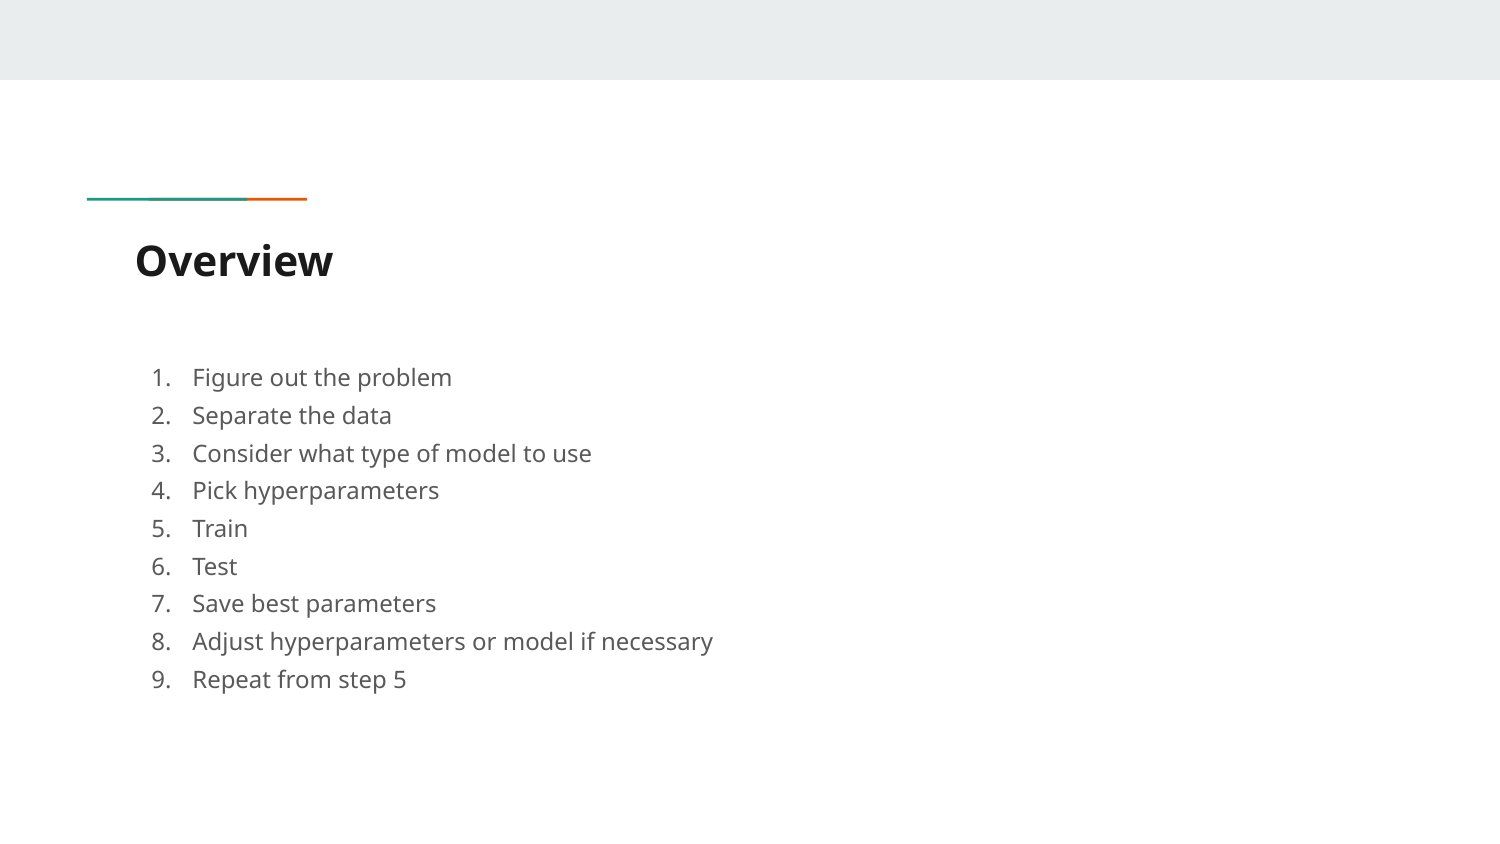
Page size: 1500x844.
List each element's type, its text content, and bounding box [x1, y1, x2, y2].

list Figure out the problem Separate the data Consider what type of model to use Pick hyperparameters Train Test Save best parameters Adjust hyperparameters or model if necessary Repeat from step 5 [119, 341, 1381, 712]
title Overview [119, 216, 1381, 305]
